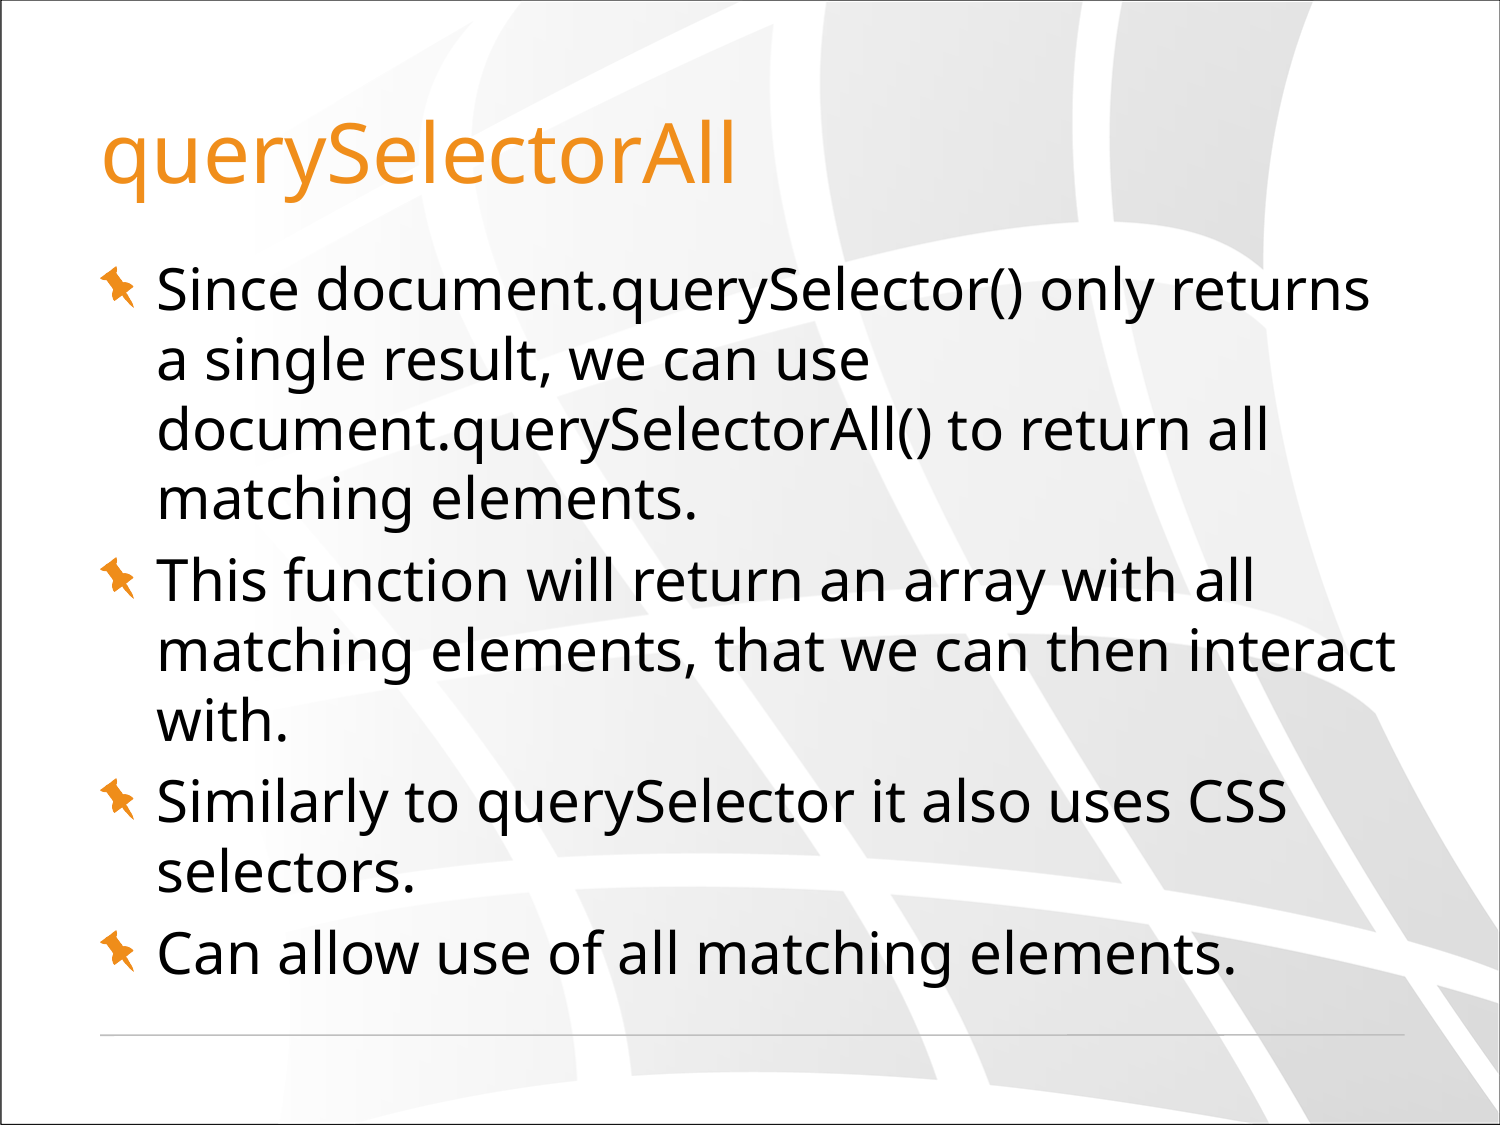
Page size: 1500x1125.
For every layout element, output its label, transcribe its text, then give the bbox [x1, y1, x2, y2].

title querySelectorAll [100, 90, 1412, 209]
list Since document.querySelector() only returns a single result, we can use document.querySelectorAll() to return all matching elements. This function will return an array with all matching elements, that we can then interact with. Similarly to querySelector it also uses CSS selectors. Can allow use of all matching elements. [100, 244, 1412, 1008]
picture [0, 0, 1500, 1125]
